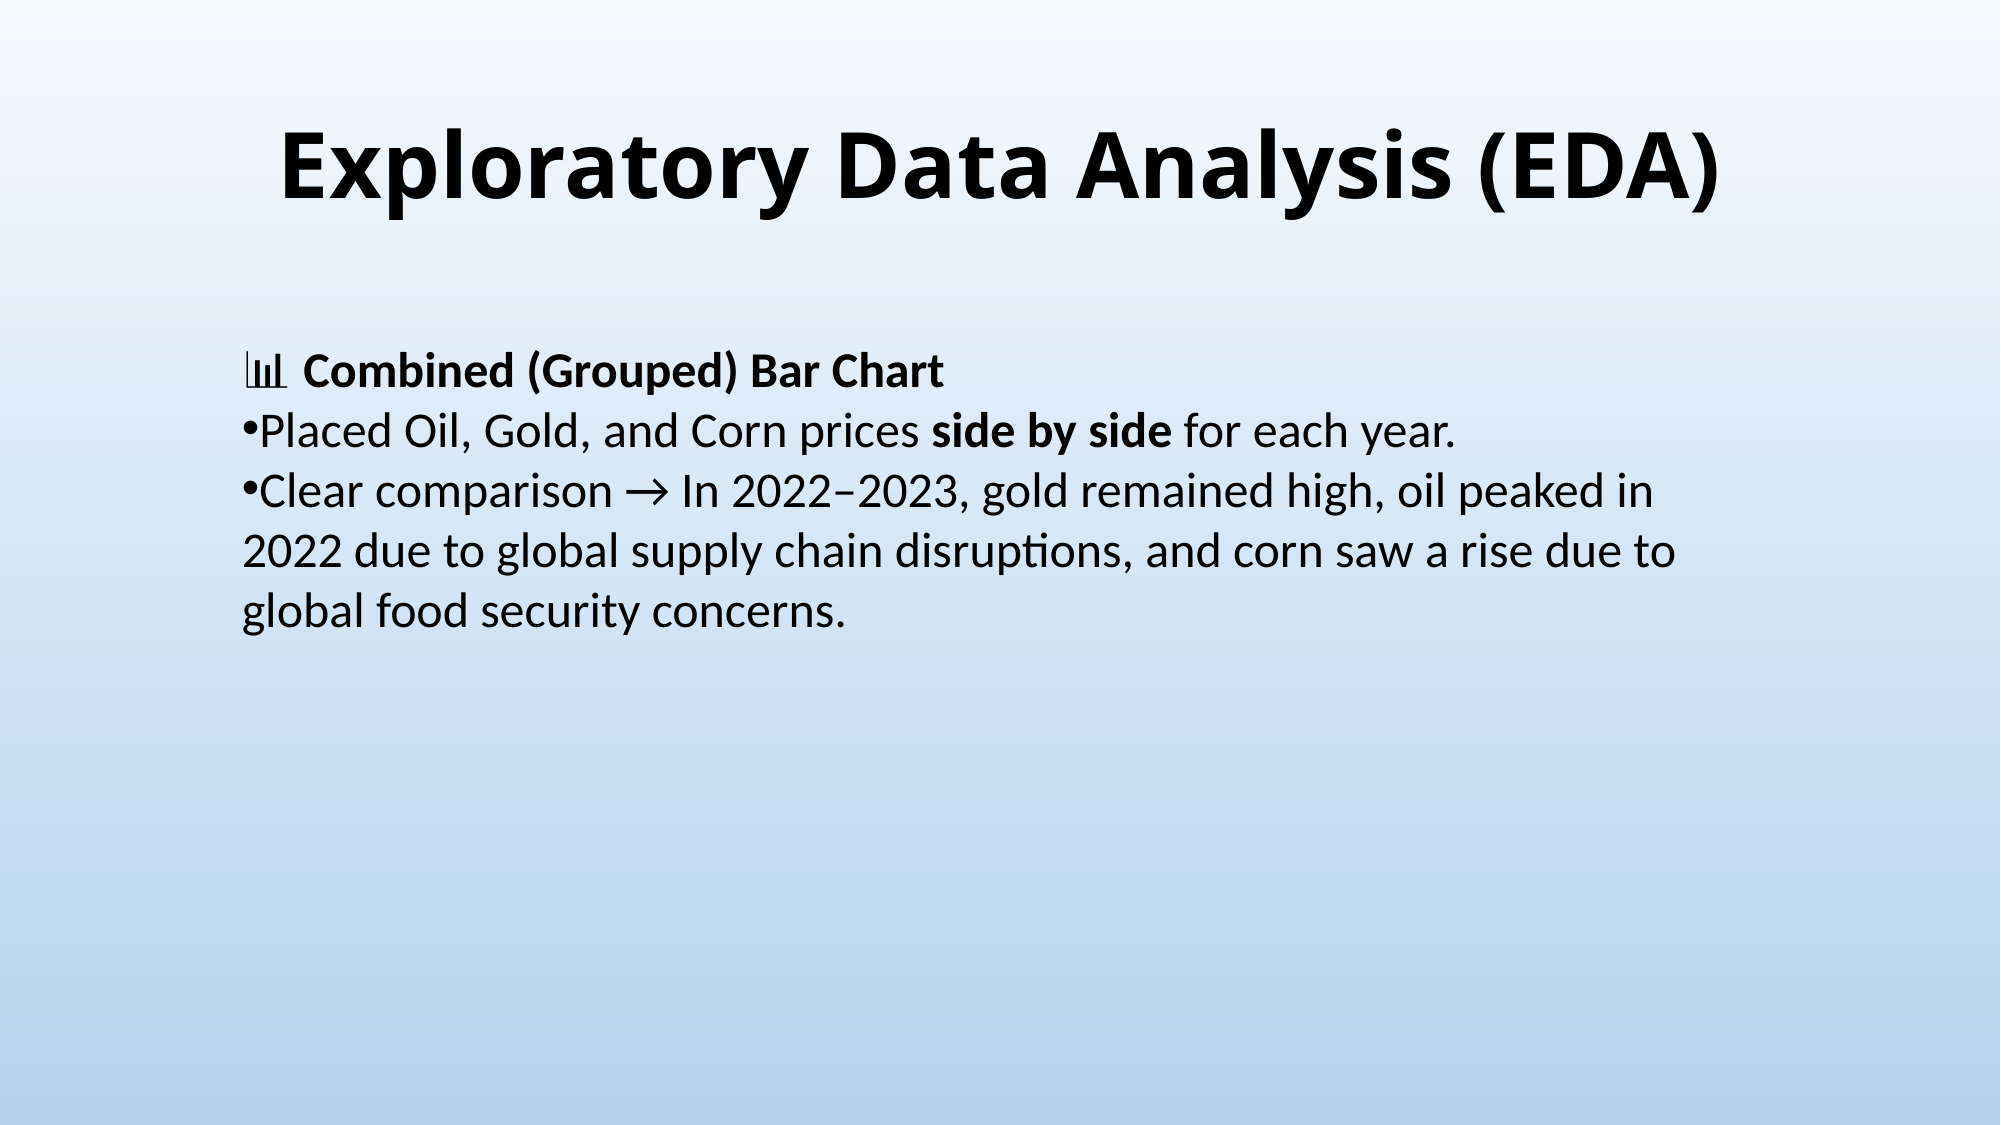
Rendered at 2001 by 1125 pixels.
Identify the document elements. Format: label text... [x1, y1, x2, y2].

text_box 📊 Combined (Grouped) Bar Chart Placed Oil, Gold, and Corn prices side by side for each year. Clear comparison → In 2022–2023, gold remained high, oil peaked in 2022 due to global supply chain disruptions, and corn saw a rise due to global food security concerns. [227, 329, 1773, 645]
title Exploratory Data Analysis (EDA) [137, 59, 1863, 278]
